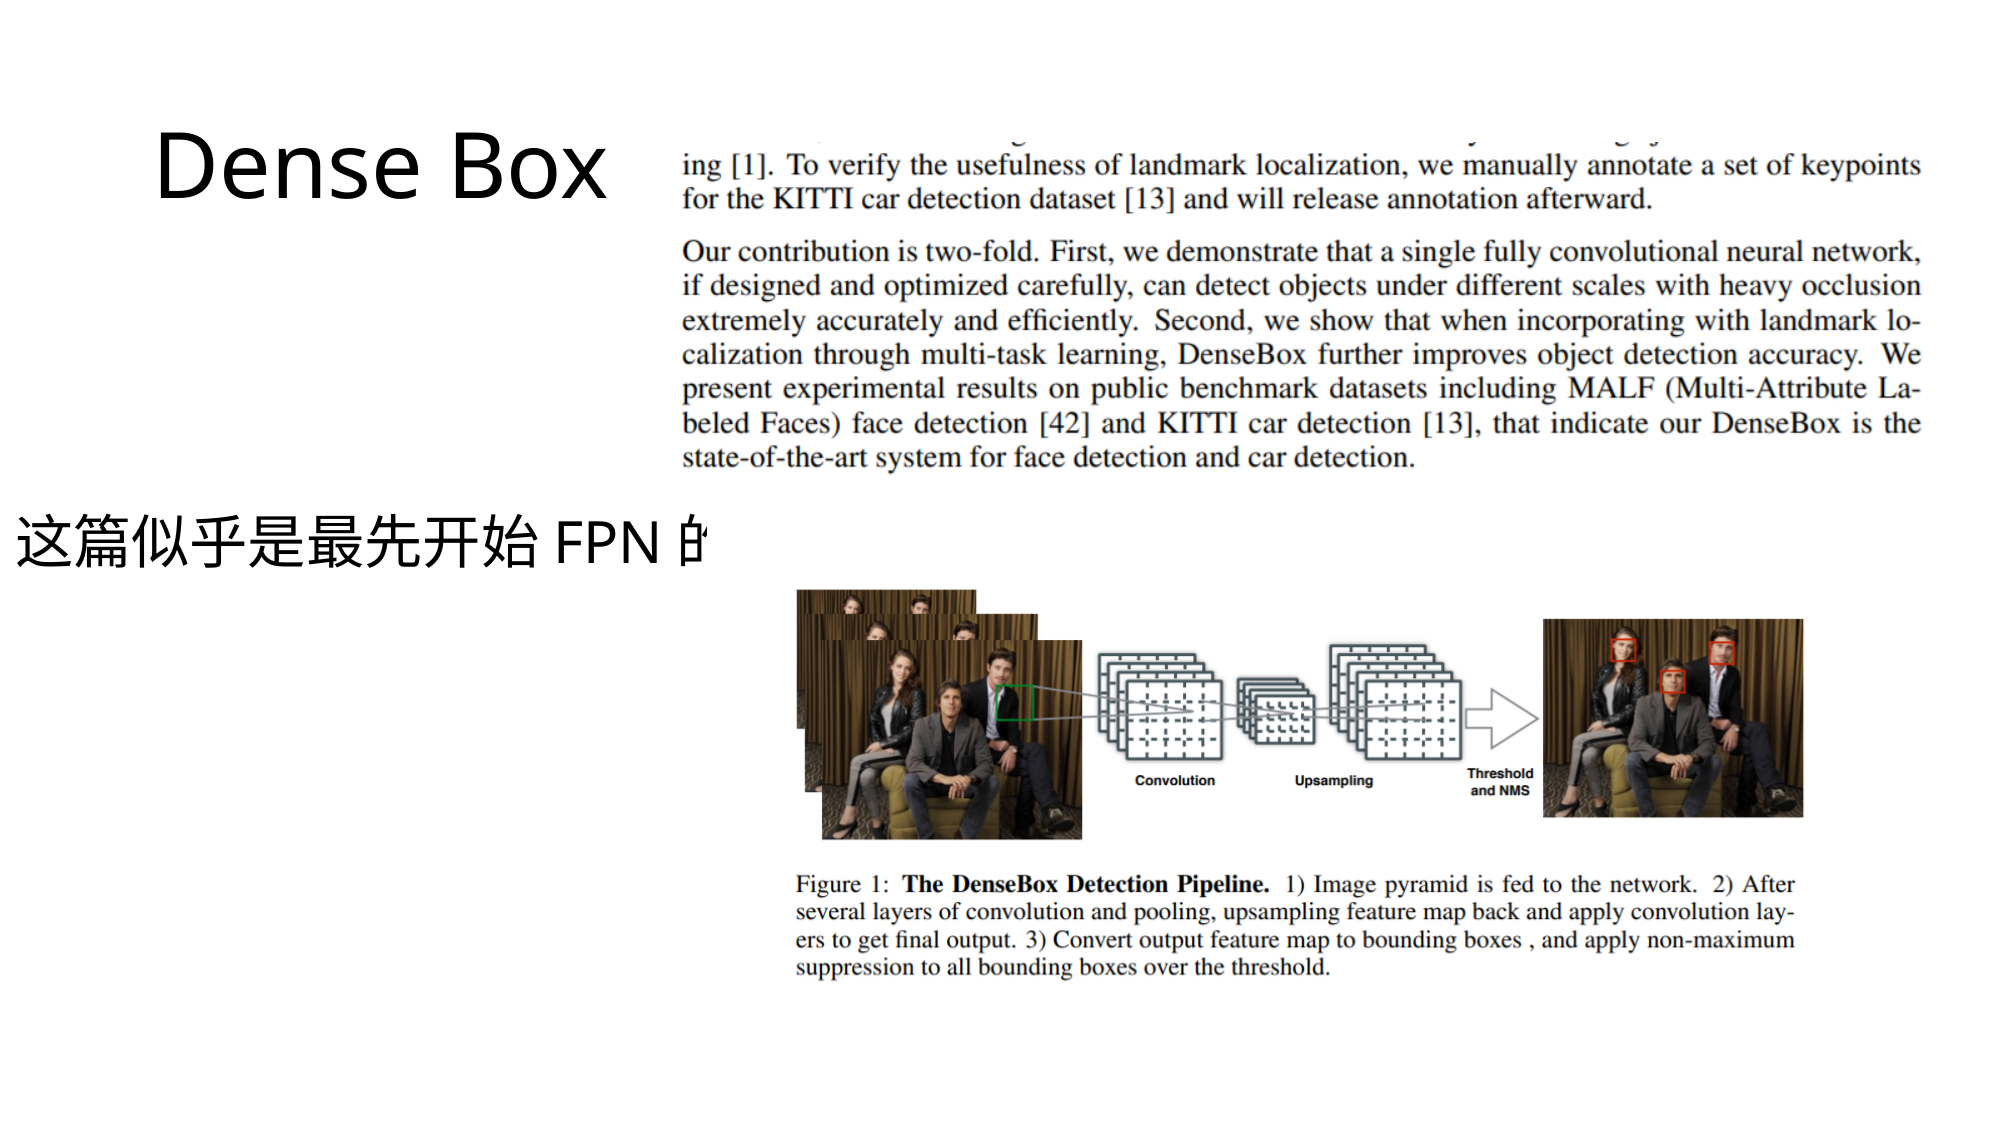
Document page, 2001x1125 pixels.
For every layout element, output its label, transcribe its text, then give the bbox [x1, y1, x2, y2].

title Dense Box [137, 59, 1863, 278]
picture [665, 142, 1943, 478]
list 这篇似乎是最先开始FPN的 [0, 505, 1090, 616]
picture [707, 508, 1901, 1037]
